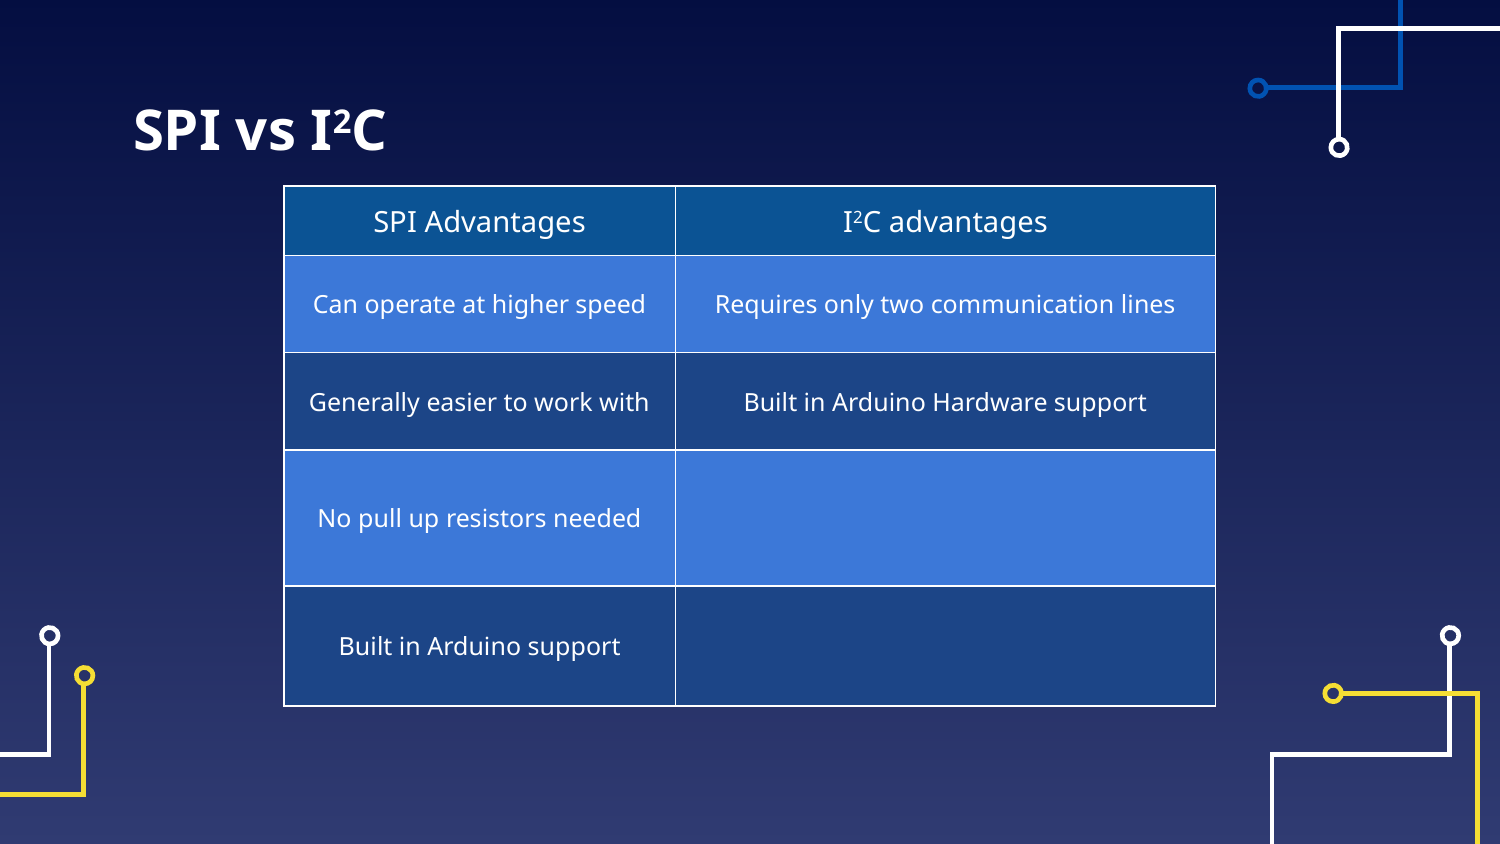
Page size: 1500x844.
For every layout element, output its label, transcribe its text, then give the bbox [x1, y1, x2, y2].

table_cell Requires only two communication lines [676, 256, 1215, 352]
table_cell Generally easier to work with [285, 353, 675, 449]
table_header SPI Advantages [285, 187, 675, 255]
table_cell No pull up resistors needed [285, 451, 675, 585]
table_header I2C advantages [676, 187, 1215, 255]
table_cell [676, 451, 1215, 585]
table_cell Built in Arduino Hardware support [676, 353, 1215, 449]
table_cell Can operate at higher speed [285, 256, 675, 352]
title SPI vs I2C [118, 88, 1382, 167]
table_cell [676, 587, 1215, 705]
table_cell Built in Arduino support [285, 587, 675, 705]
